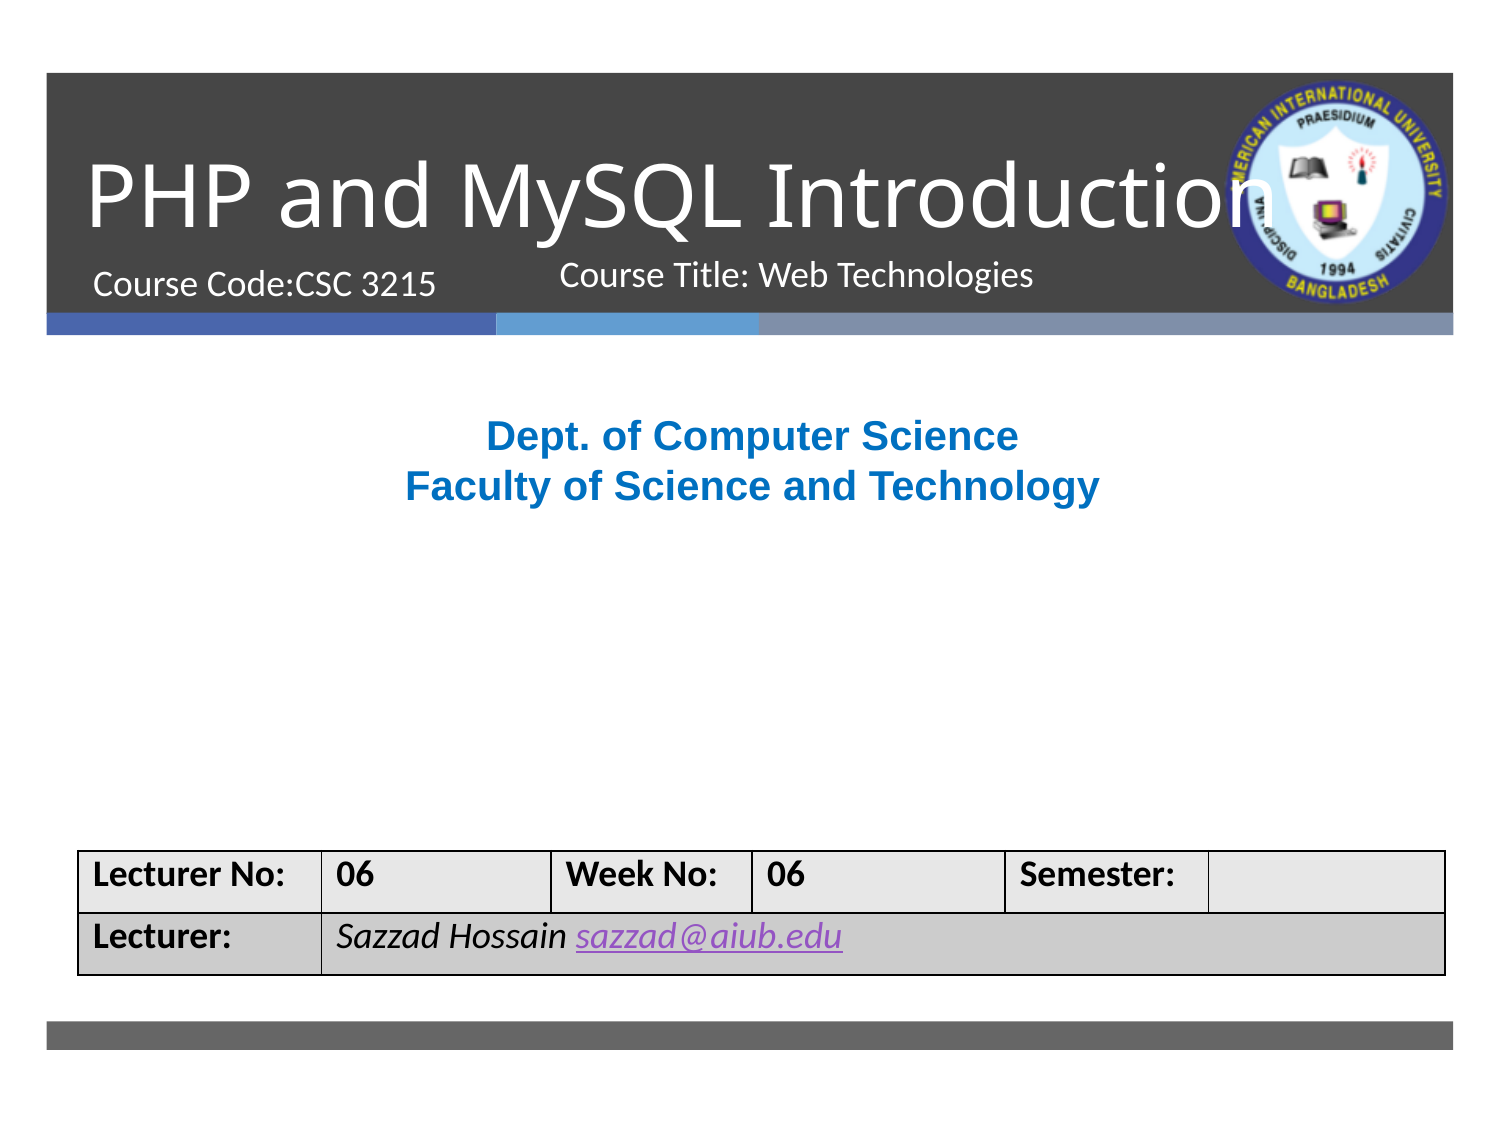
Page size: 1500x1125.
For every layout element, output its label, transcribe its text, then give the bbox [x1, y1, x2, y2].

table_header [1209, 852, 1444, 912]
table_cell Lecturer: [79, 914, 321, 974]
table_header Semester: [1006, 852, 1208, 912]
picture [1228, 75, 1454, 310]
subtitle Course Code:CSC 3215 [78, 251, 536, 331]
table_header Week No: [552, 852, 751, 912]
table_cell Sazzad Hossain sazzad@aiub.edu [322, 914, 1444, 974]
title PHP and MySQL Introduction​ [69, 73, 1351, 253]
table_header Lecturer No: [79, 852, 321, 912]
text_box Dept. of Computer Science Faculty of Science and Technology [12, 401, 1493, 517]
text_box Course Title: Web Technologies [544, 252, 1228, 332]
table_header 06 [753, 852, 1004, 912]
table_header 06 [322, 852, 550, 912]
